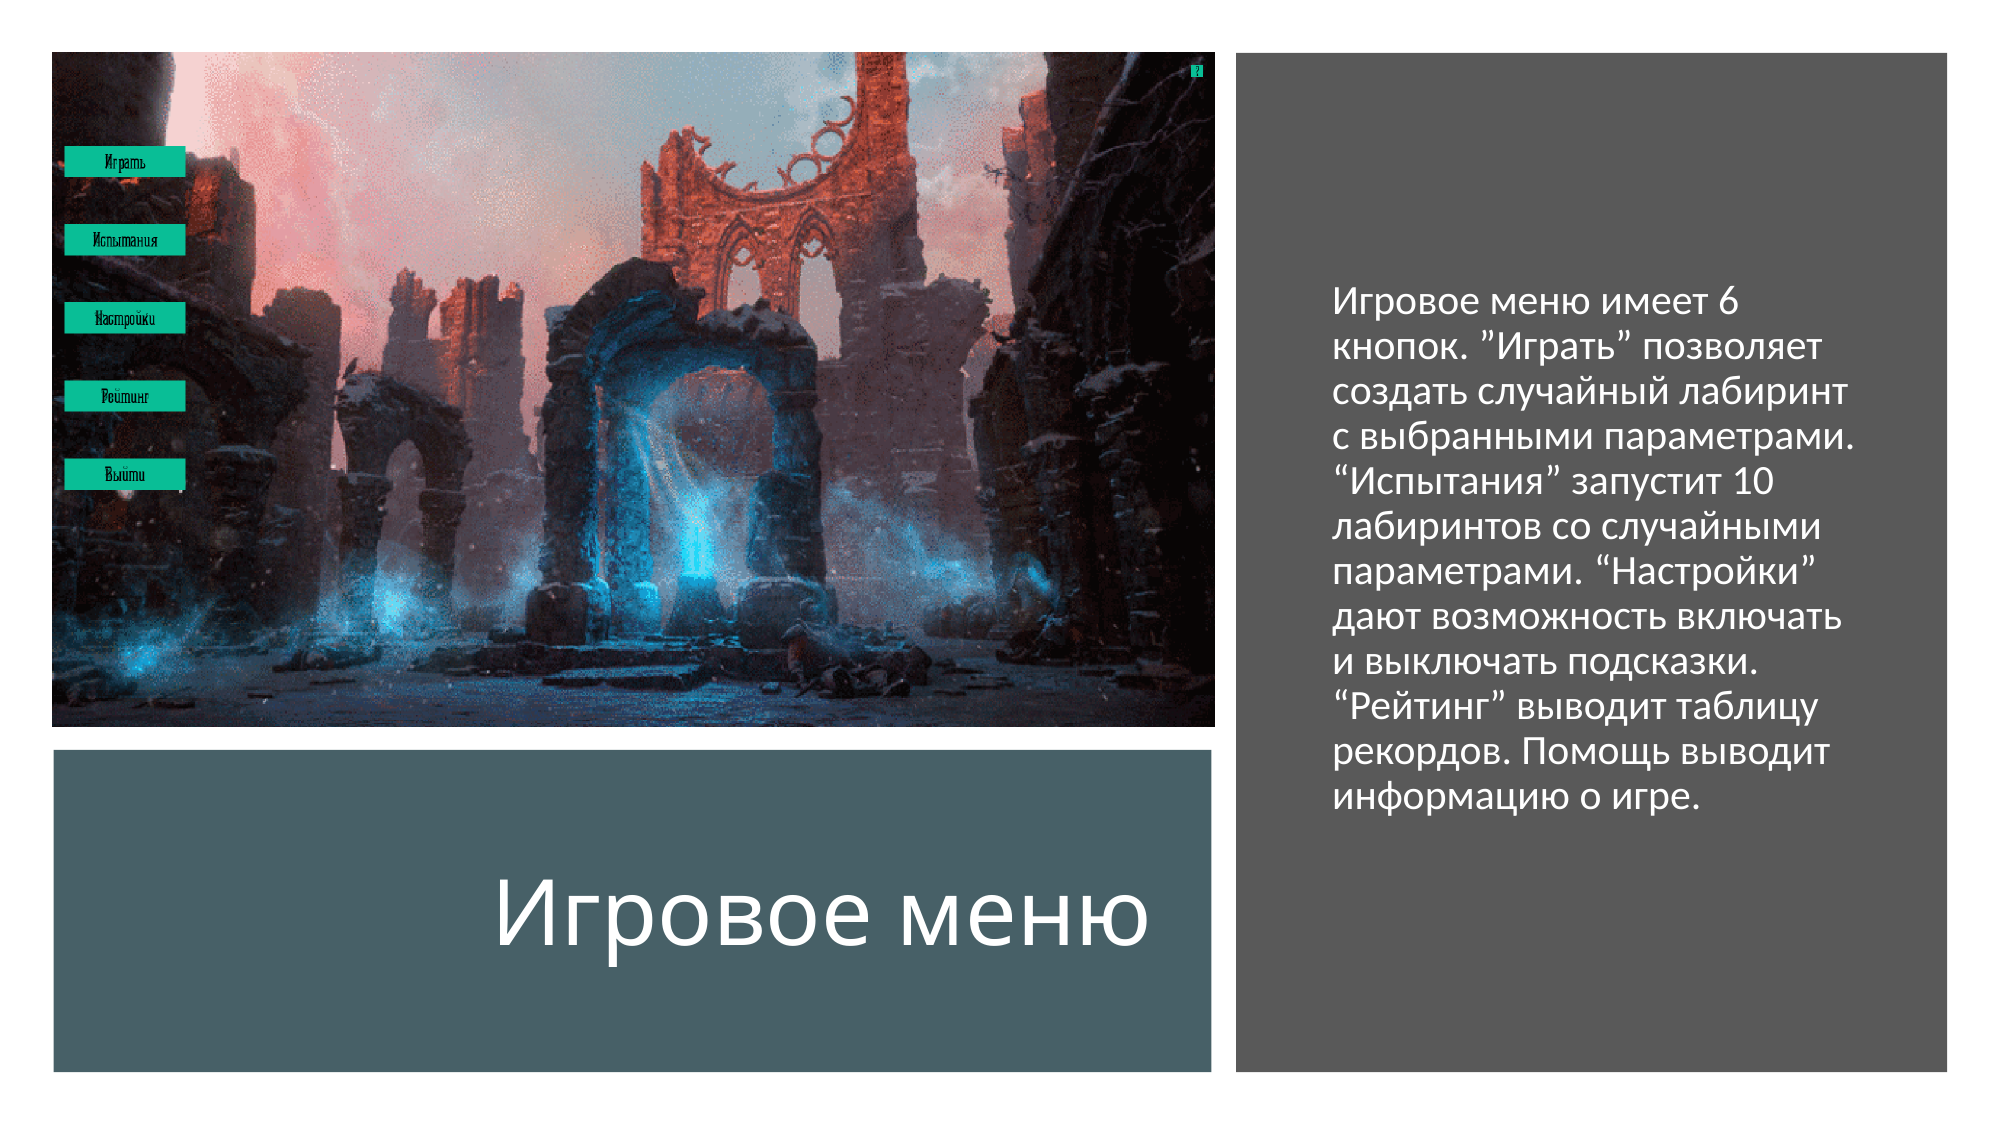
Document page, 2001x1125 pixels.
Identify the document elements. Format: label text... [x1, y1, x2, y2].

title Игровое меню [85, 782, 1168, 1049]
text_box [1235, 52, 1948, 1073]
text_box [53, 749, 1212, 1073]
list Игровое меню имеет 6 кнопок. ”Играть” позволяет создать случайный лабиринт с выбранными параметрами. “Испытания” запустит 10 лабиринтов со случайными параметрами. “Настройки” дают возможность включать и выключать подсказки. “Рейтинг” выводит таблицу рекордов. Помощь выводит информацию о игре. [1317, 150, 1879, 947]
picture [52, 52, 1215, 727]
